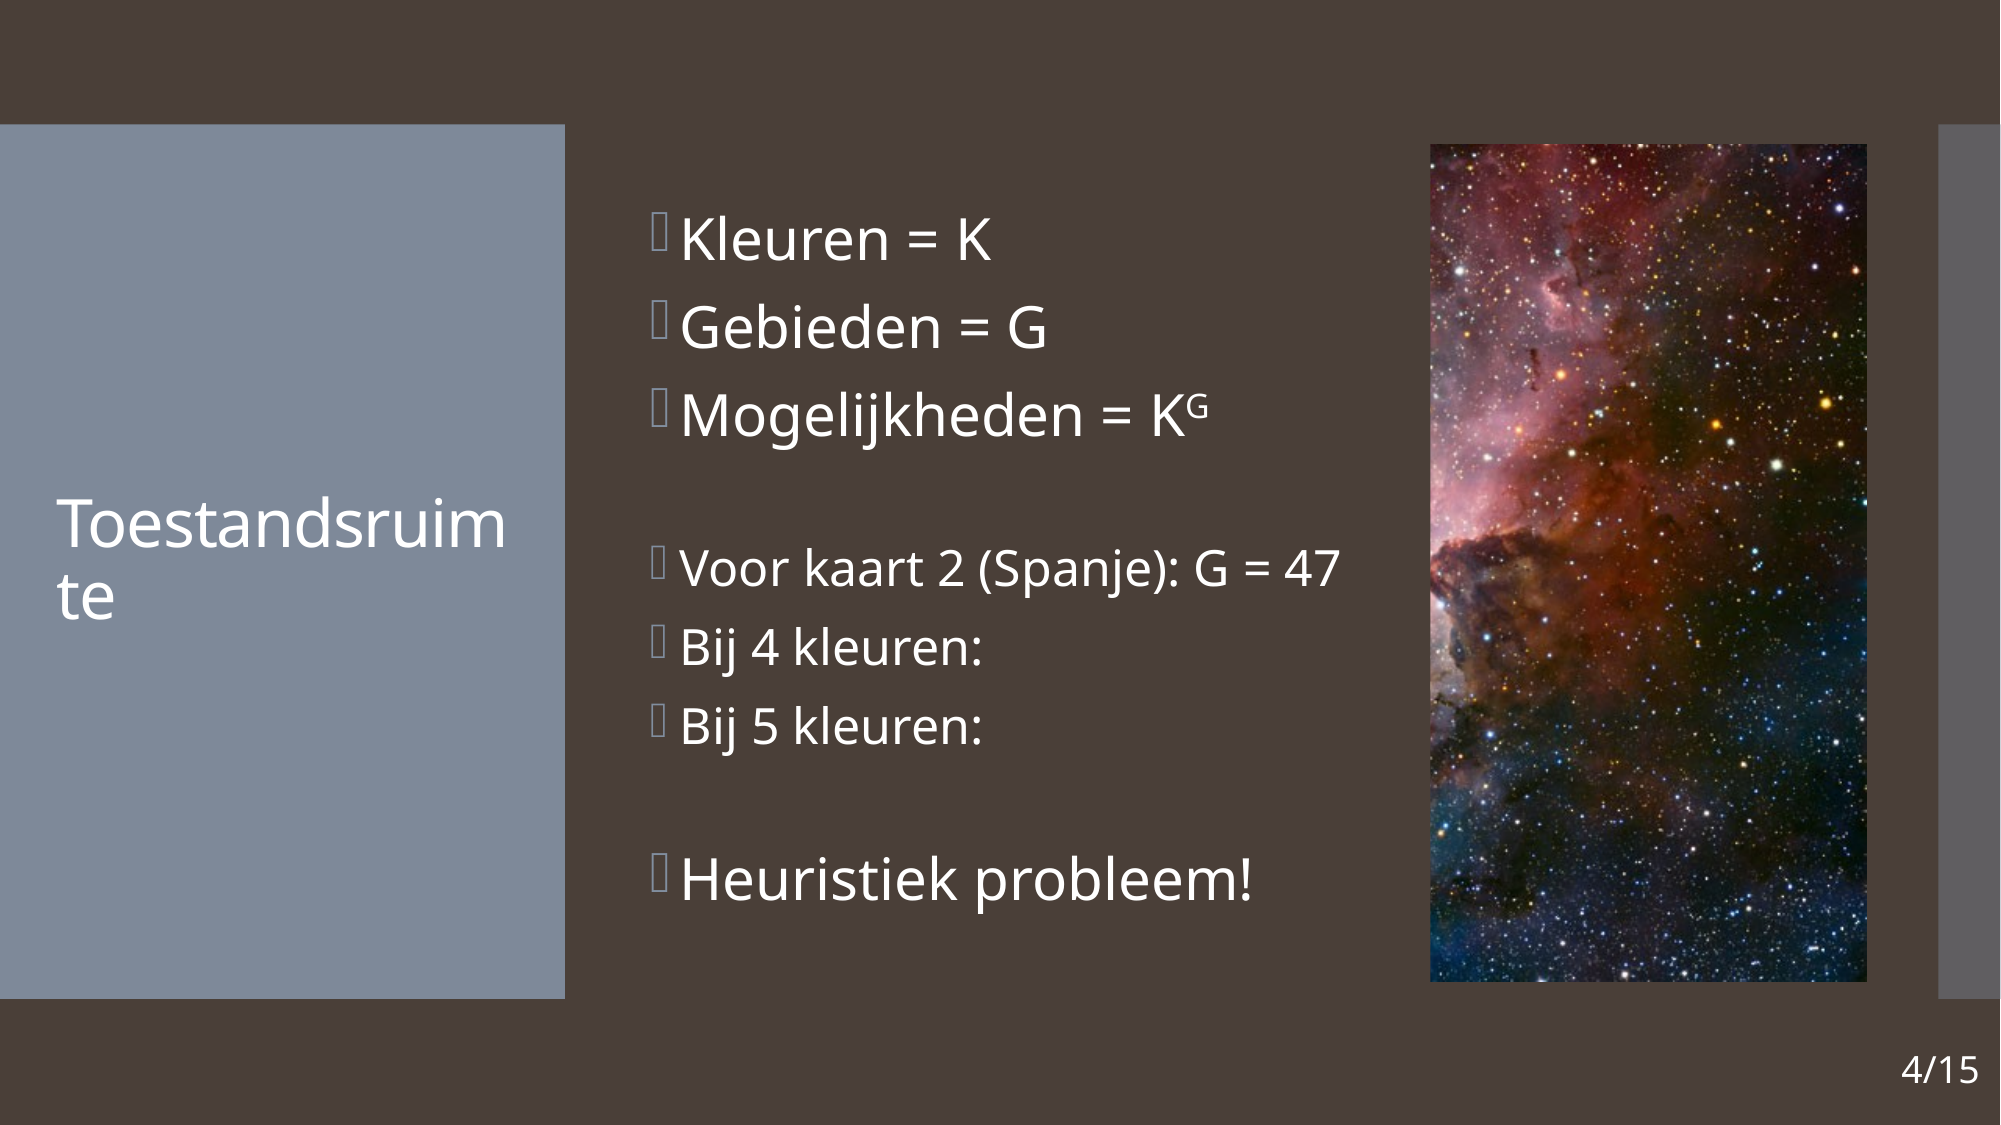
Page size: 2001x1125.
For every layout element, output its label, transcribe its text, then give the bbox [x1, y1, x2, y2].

picture [1429, 143, 1868, 982]
text_box 4/15 [1886, 1038, 1995, 1099]
title Toestandsruimte [41, 184, 525, 940]
